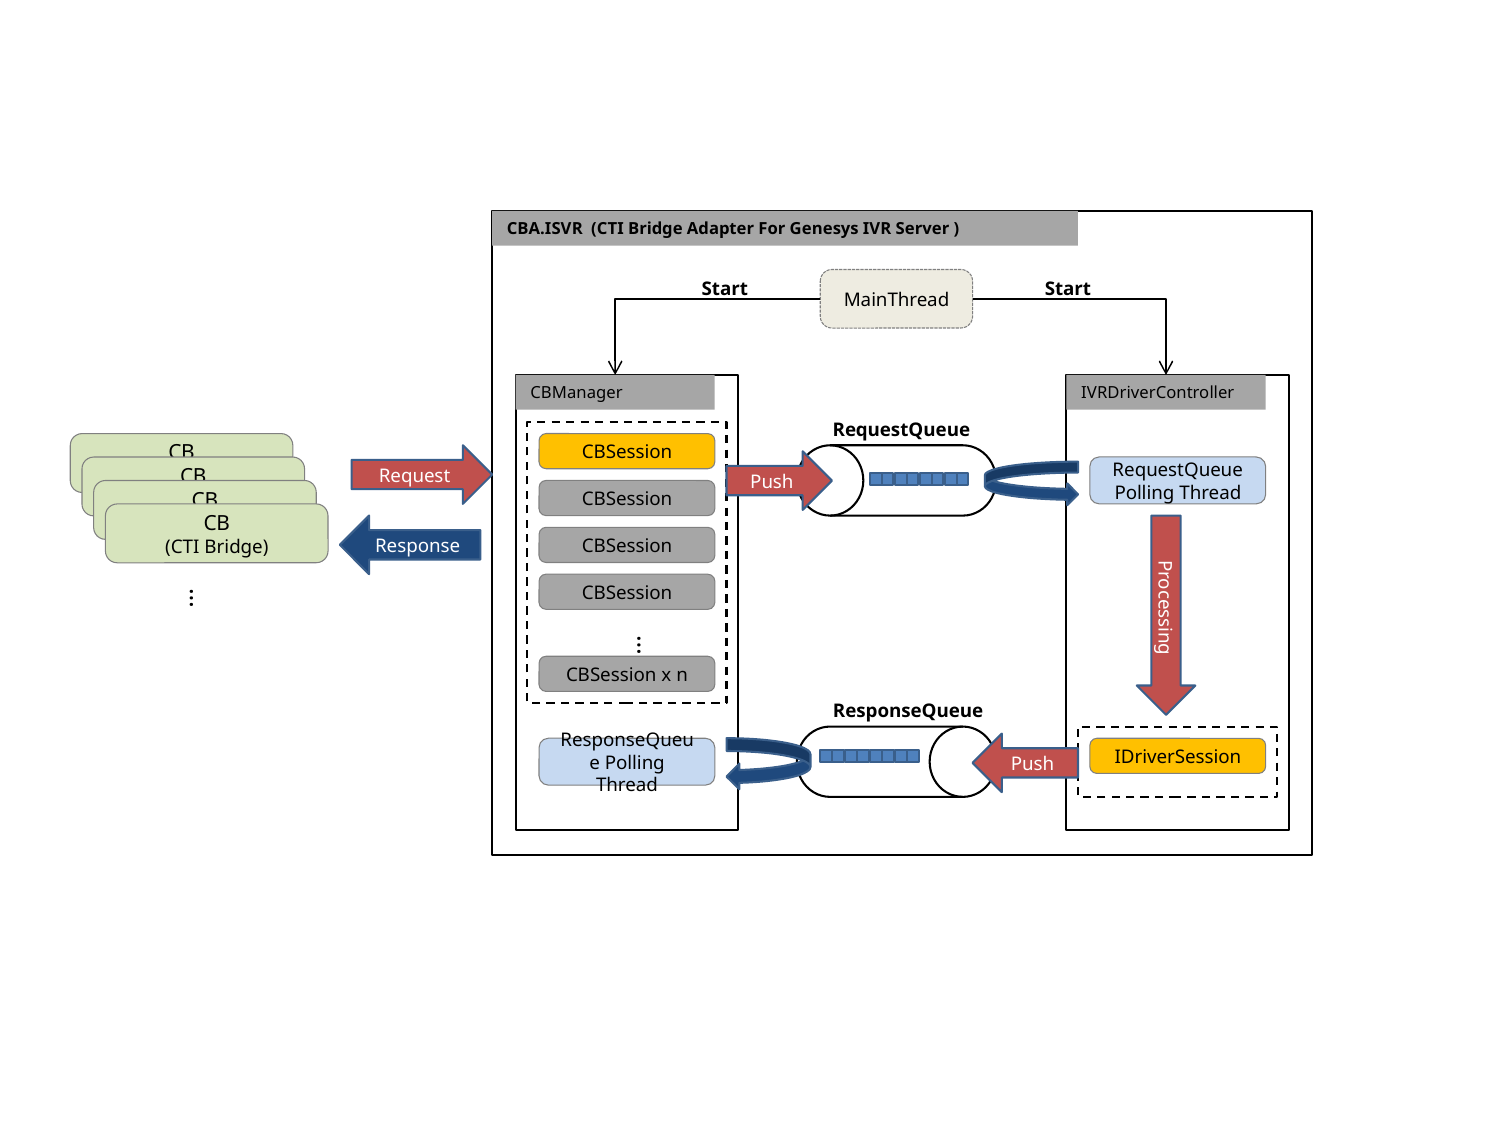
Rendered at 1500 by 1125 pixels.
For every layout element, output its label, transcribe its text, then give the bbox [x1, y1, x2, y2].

text_box … [161, 574, 223, 608]
text_box [798, 726, 992, 799]
text_box [982, 459, 1061, 502]
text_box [869, 472, 969, 485]
text_box [490, 209, 1315, 857]
text_box [743, 736, 813, 785]
text_box Request [349, 443, 495, 506]
text_box Start [686, 269, 763, 297]
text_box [1066, 374, 1290, 831]
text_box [70, 433, 329, 563]
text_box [614, 298, 821, 376]
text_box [820, 749, 919, 762]
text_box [515, 374, 739, 831]
text_box Push [970, 731, 1061, 795]
text_box CBA.ISVR (CTI Bridge Adapter For Genesys IVR Server ) [492, 210, 1078, 246]
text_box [972, 298, 1167, 376]
text_box Response [337, 513, 483, 577]
text_box Start [1029, 269, 1106, 297]
text_box [807, 445, 996, 518]
text_box ResponseQueue [818, 691, 998, 729]
text_box MainThread [818, 267, 975, 331]
text_box Push [743, 449, 835, 512]
text_box RequestQueue [817, 410, 985, 448]
